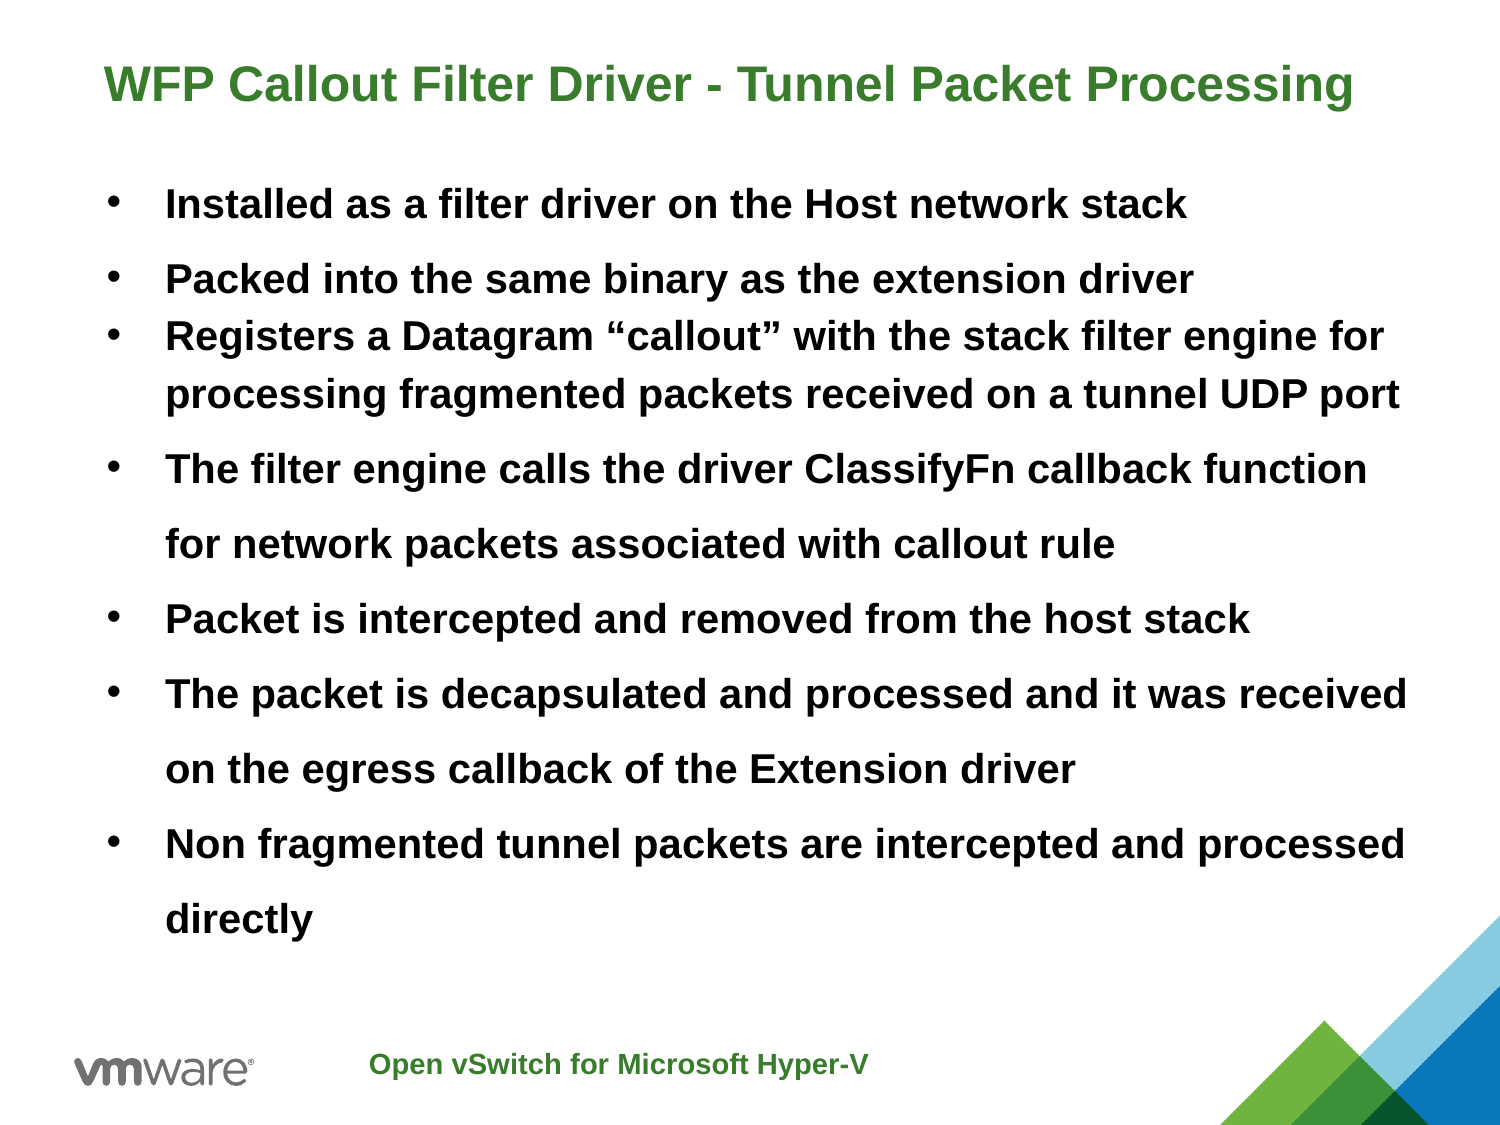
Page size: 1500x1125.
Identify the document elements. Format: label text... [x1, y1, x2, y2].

title WFP Callout Filter Driver - Tunnel Packet Processing [75, 54, 1425, 128]
list Installed as a filter driver on the Host network stack Packed into the same binary as the extension driver Registers a Datagram “callout” with the stack filter engine for processing fragmented packets received on a tunnel UDP port The filter engine calls the driver ClassifyFn callback function for network packets associated with callout rule Packet is intercepted and removed from the host stack The packet is decapsulated and processed and it was received on the egress callback of the Extension driver Non fragmented tunnel packets are intercepted and processed directly [75, 136, 1425, 988]
picture [1209, 912, 1500, 1125]
